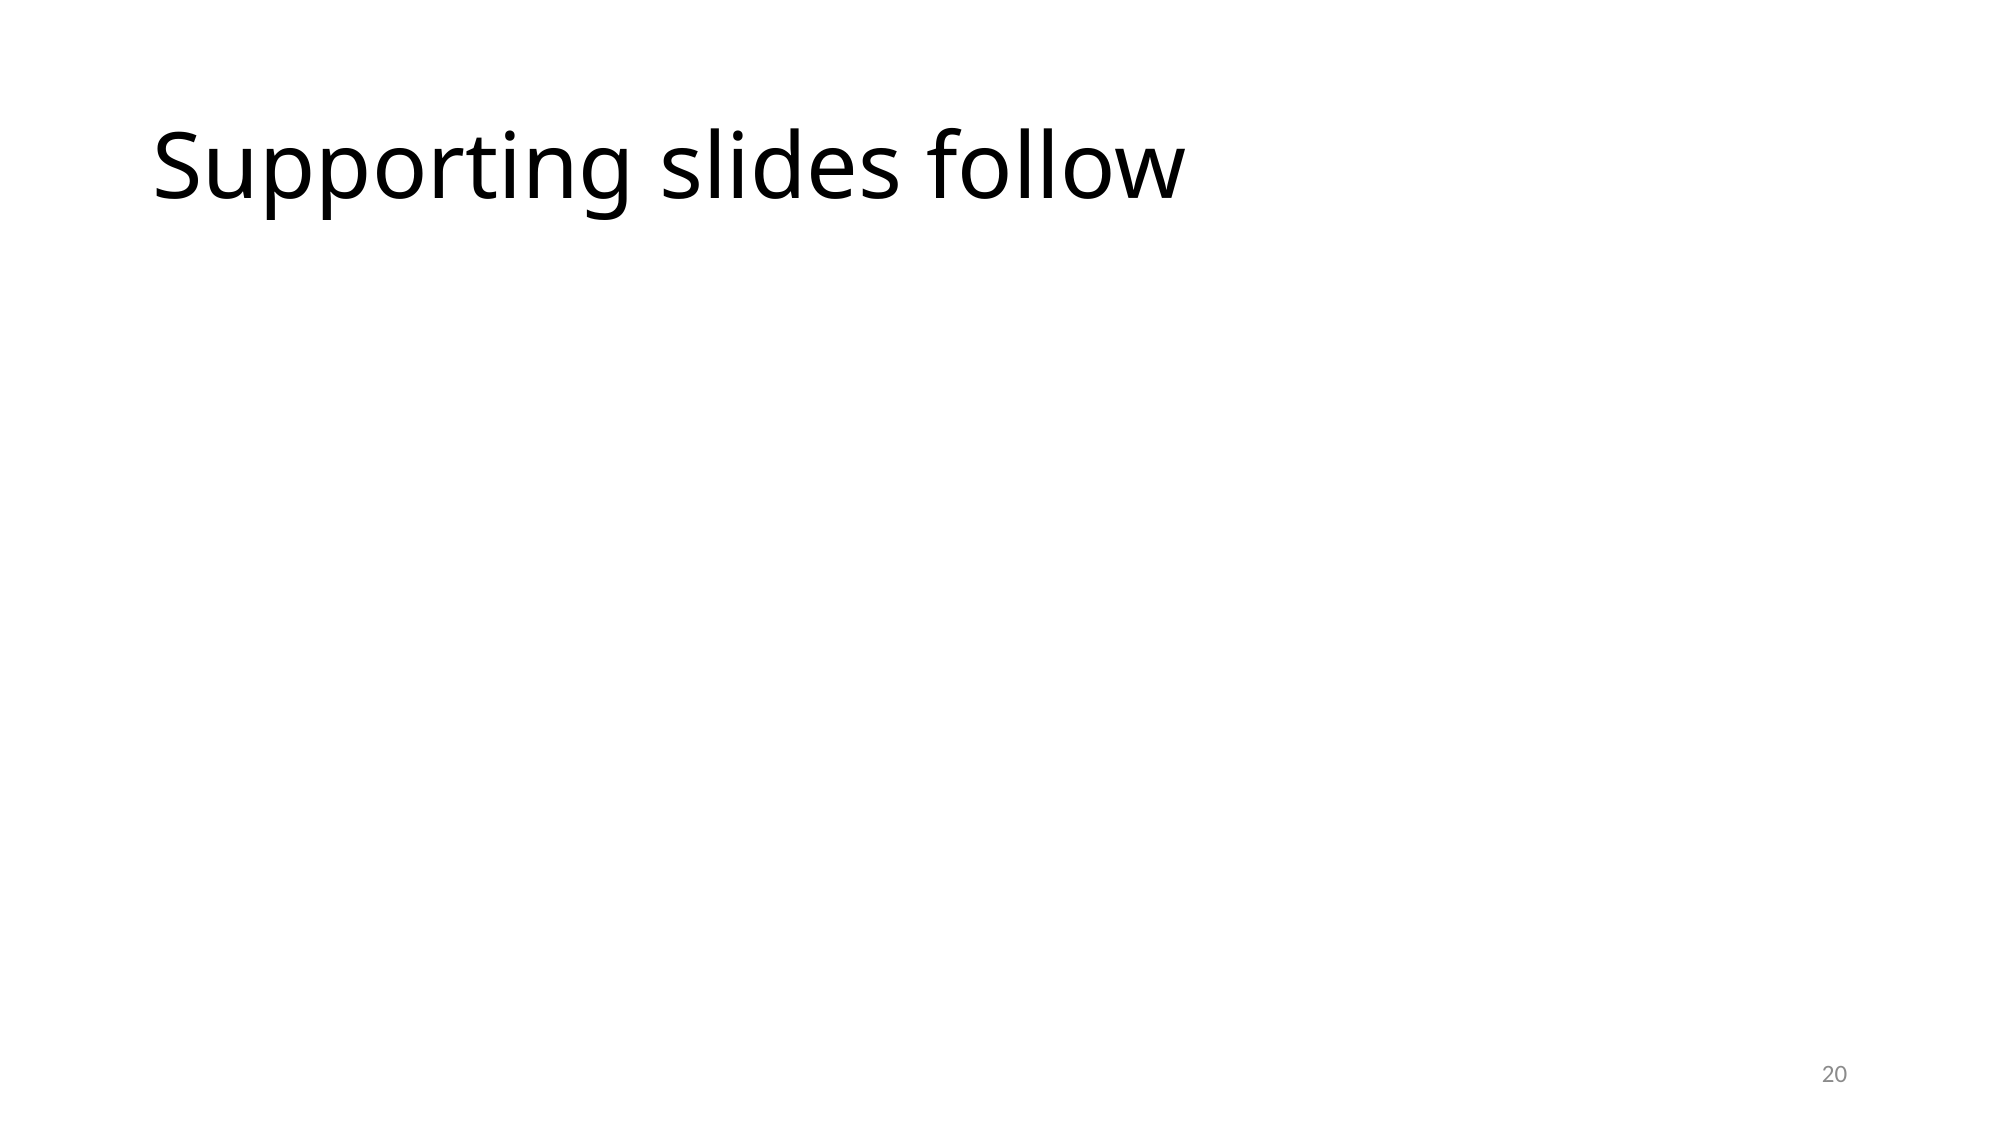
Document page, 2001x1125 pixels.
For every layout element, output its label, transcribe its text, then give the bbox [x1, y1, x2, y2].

slide_number 20 [1412, 1042, 1863, 1103]
title Supporting slides follow [137, 59, 1863, 278]
